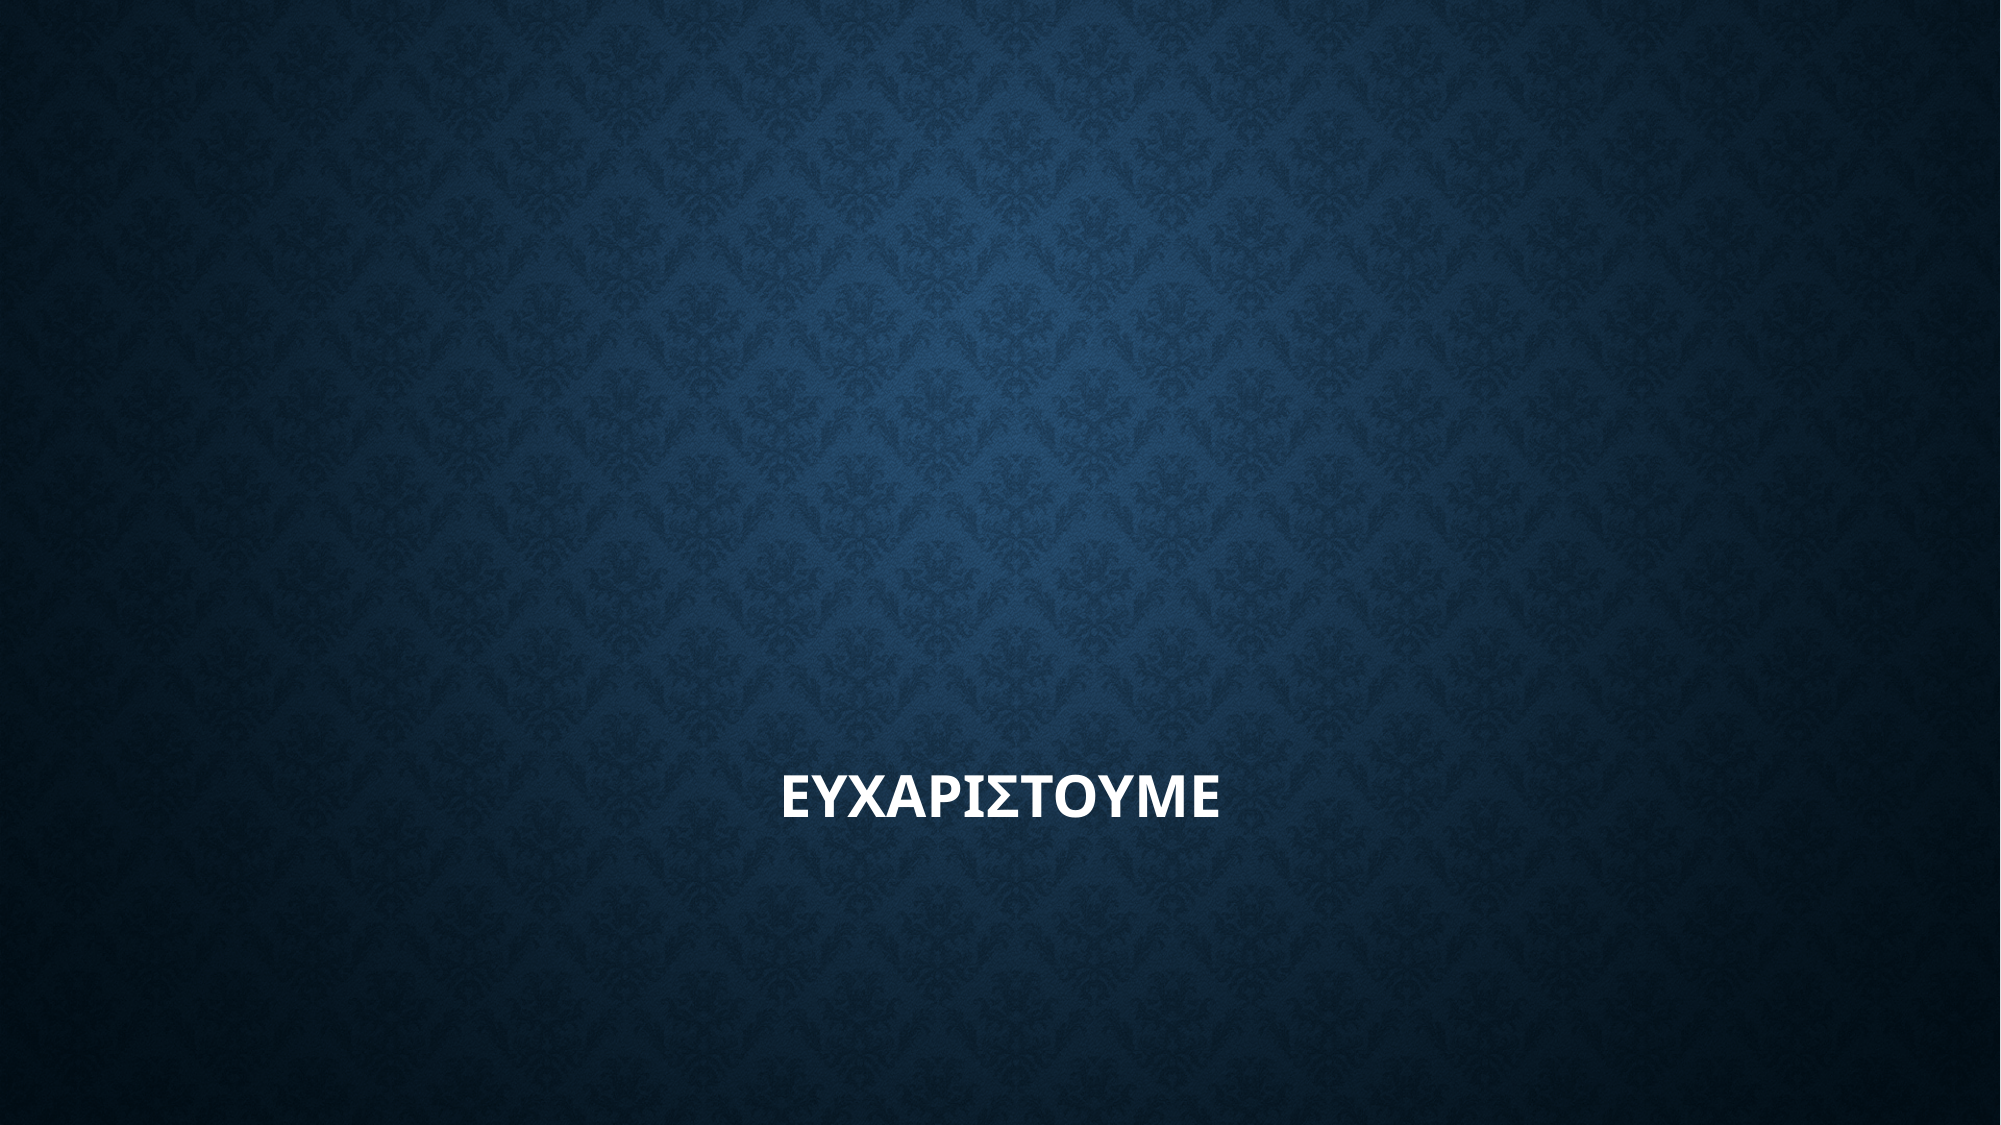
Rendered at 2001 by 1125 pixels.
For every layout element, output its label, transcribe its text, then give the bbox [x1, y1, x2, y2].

title ευχαριστουμε [149, 703, 1851, 838]
